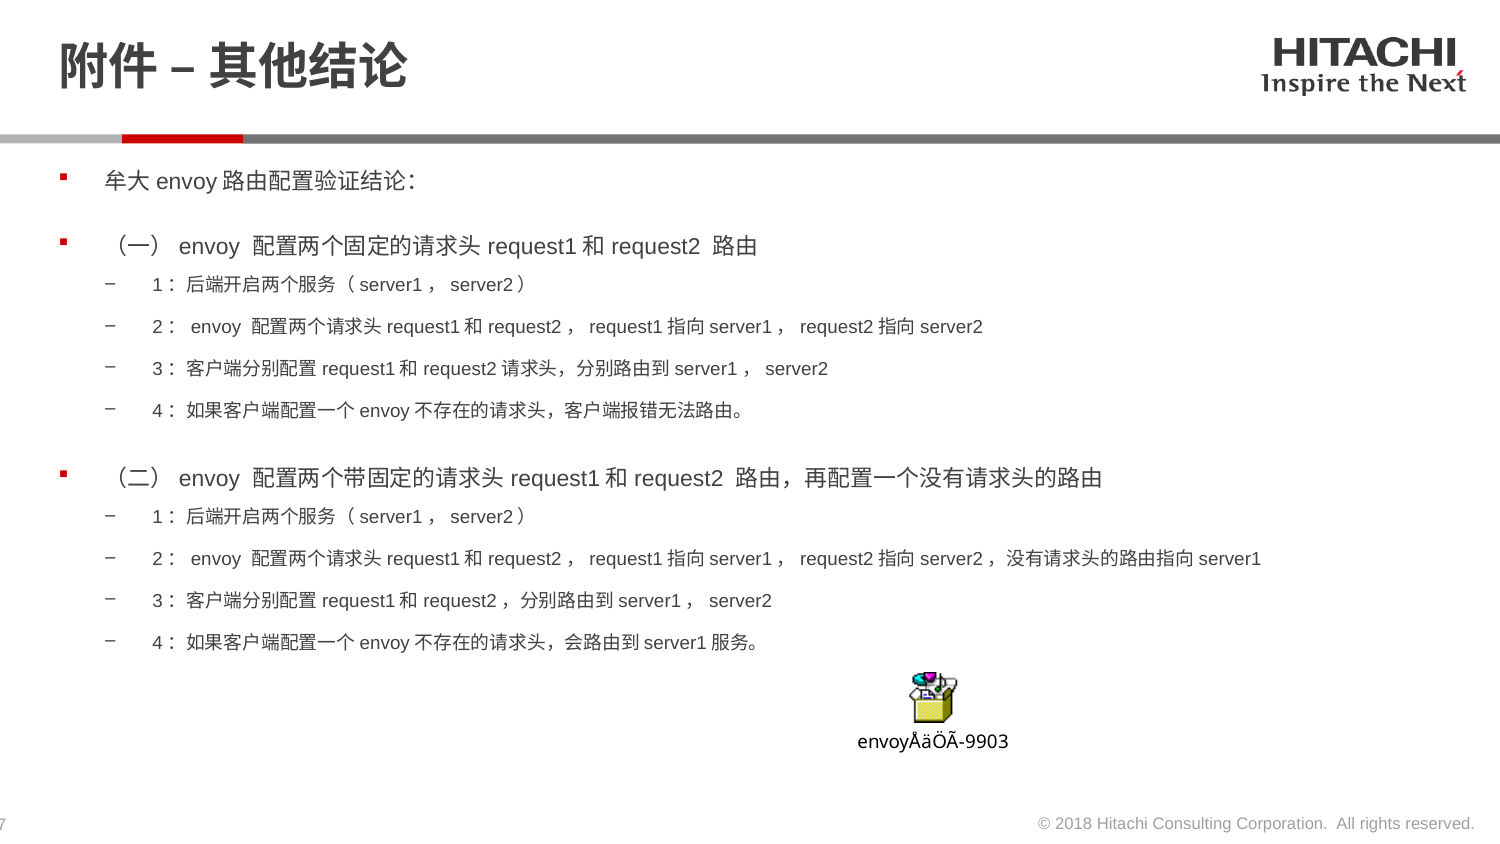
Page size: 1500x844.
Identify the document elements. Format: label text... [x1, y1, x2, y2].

picture [1261, 37, 1466, 96]
title 附件 – 其他结论 [43, 8, 1200, 129]
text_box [857, 672, 1009, 809]
list 牟大envoy路由配置验证结论： （一）envoy 配置两个固定的请求头request1和request2 路由 1：后端开启两个服务（server1，server2） 2：envoy 配置两个请求头request1和request2，request1指向server1，request2指向server2 3：客户端分别配置request1和request2请求头，分别路由到server1，server2 4：如果客户端配置一个envoy不存在的请求头，客户端报错无法路由。 （二）envoy 配置两个带固定的请求头request1和request2 路由，再配置一个没有请求头的路由 1：后端开启两个服务（server1，server2） 2：envoy 配置两个请求头request1和request2，request1指向server1，request2指向server2，没有请求头的路由指向server1 3：客户端分别配置request1和request2，分别路由到server1，server2 4：如果客户端配置一个envoy不存在的请求头，会路由到server1服务。 [43, 158, 1452, 673]
